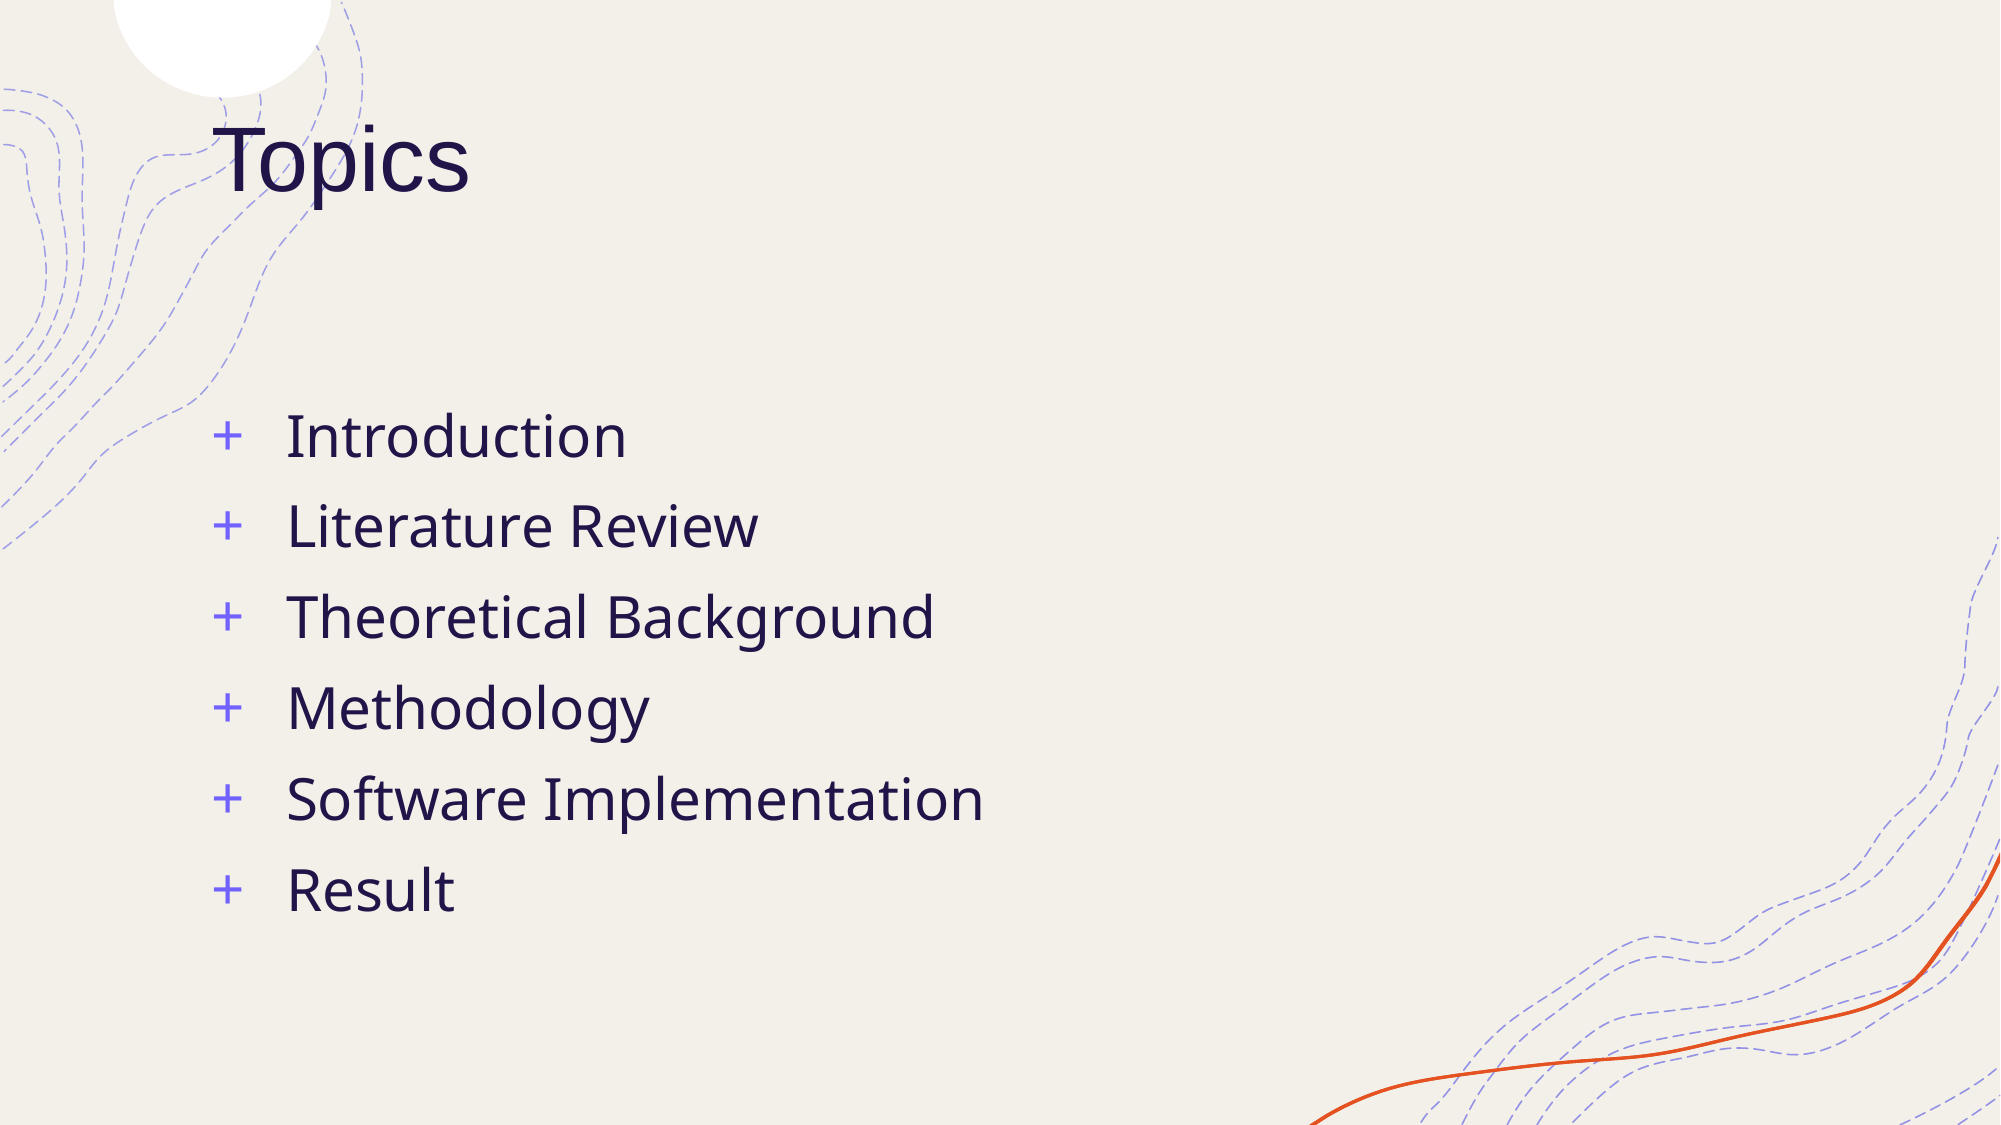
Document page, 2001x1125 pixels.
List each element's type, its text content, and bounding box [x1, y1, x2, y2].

title Topics [196, 91, 1116, 365]
list Introduction Literature Review Theoretical Background Methodology Software Implementation Result [196, 391, 1117, 1013]
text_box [1308, 537, 2000, 1125]
